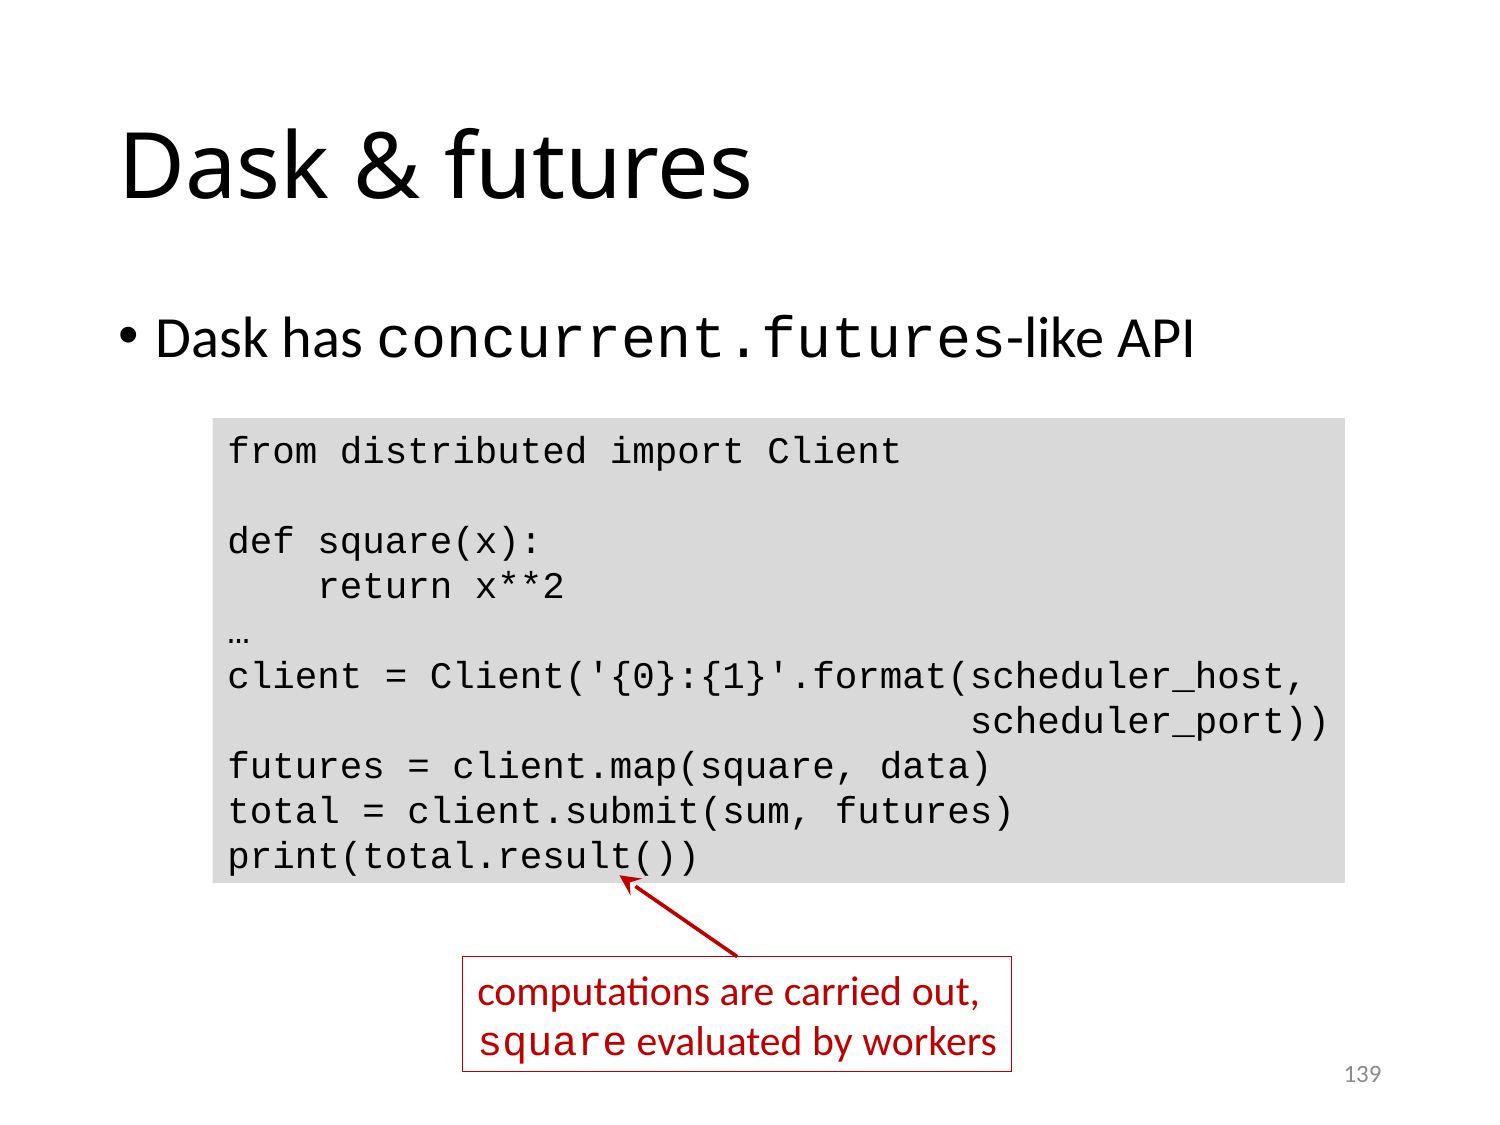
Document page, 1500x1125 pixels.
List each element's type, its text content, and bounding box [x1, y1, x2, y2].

list Dask has concurrent.futures-like API [103, 299, 1397, 1014]
slide_number 139 [1059, 1042, 1397, 1103]
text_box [459, 875, 1015, 1073]
title Dask & futures [103, 59, 1397, 278]
text_box from distributed import Client def square(x): return x**2 … client = Client('{0}:{1}'.format(scheduler_host, scheduler_port)) futures = client.map(square, data) total = client.submit(sum, futures) print(total.result()) [212, 418, 1345, 883]
